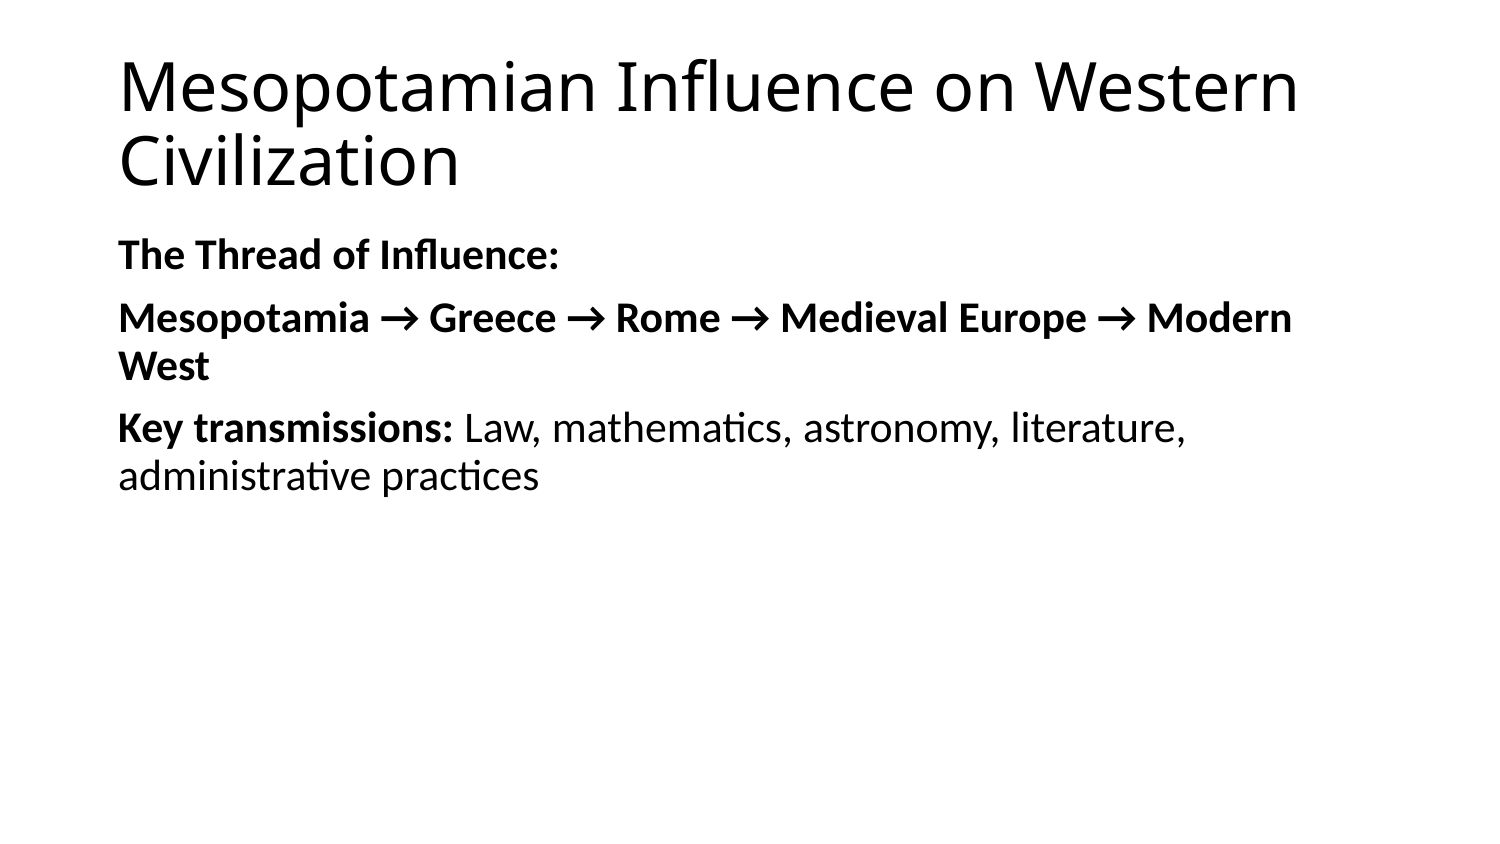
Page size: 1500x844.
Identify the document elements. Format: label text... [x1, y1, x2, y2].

list The Thread of Influence: Mesopotamia → Greece → Rome → Medieval Europe → Modern West Key transmissions: Law, mathematics, astronomy, literature, administrative practices [103, 224, 1397, 760]
title Mesopotamian Influence on Western Civilization [103, 44, 1397, 208]
